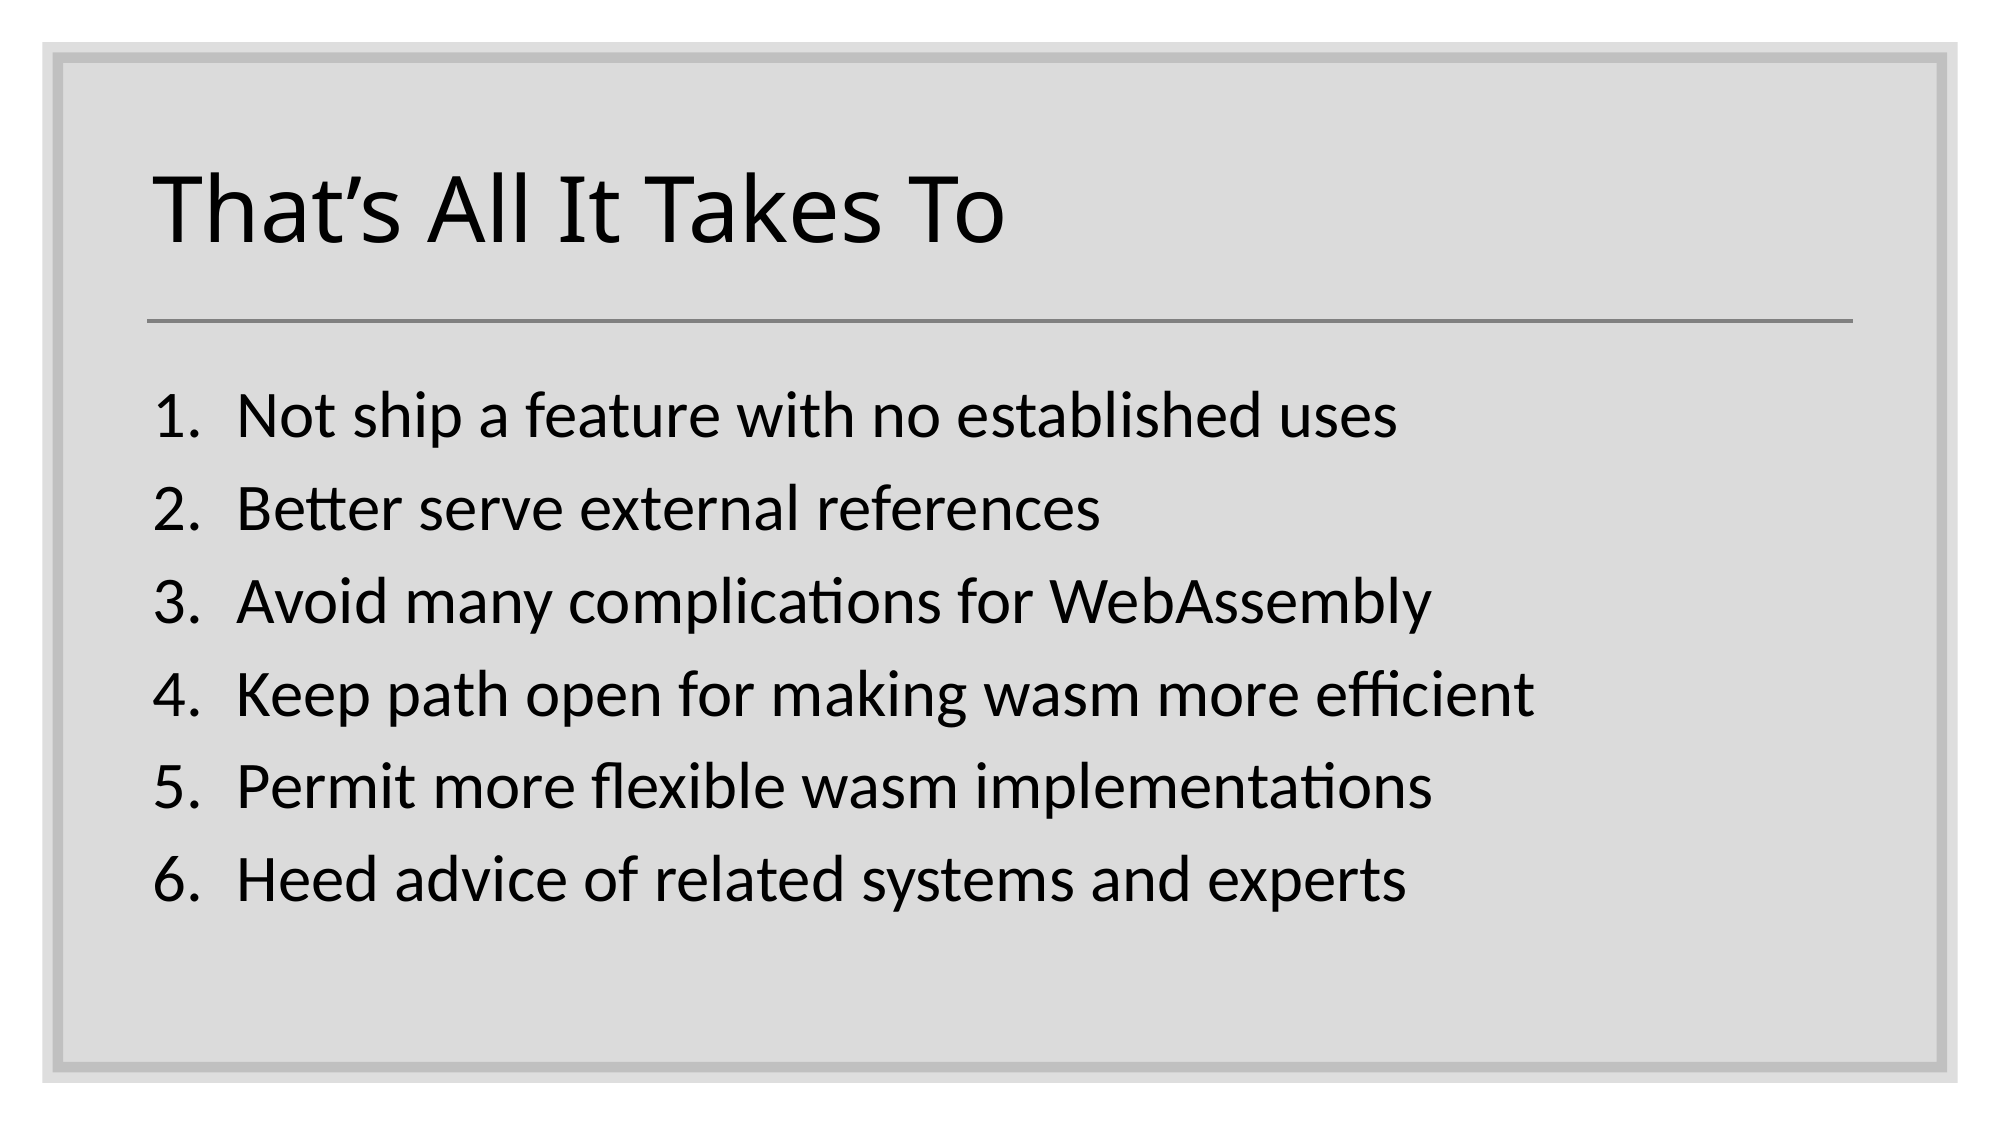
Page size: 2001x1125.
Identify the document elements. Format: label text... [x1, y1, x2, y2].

list Not ship a feature with no established uses Better serve external references Avoid many complications for WebAssembly Keep path open for making wasm more efficient Permit more flexible wasm implementations Heed advice of related systems and experts [137, 372, 1863, 973]
text_box [52, 51, 1948, 1073]
title That’s All It Takes To [137, 103, 1863, 322]
